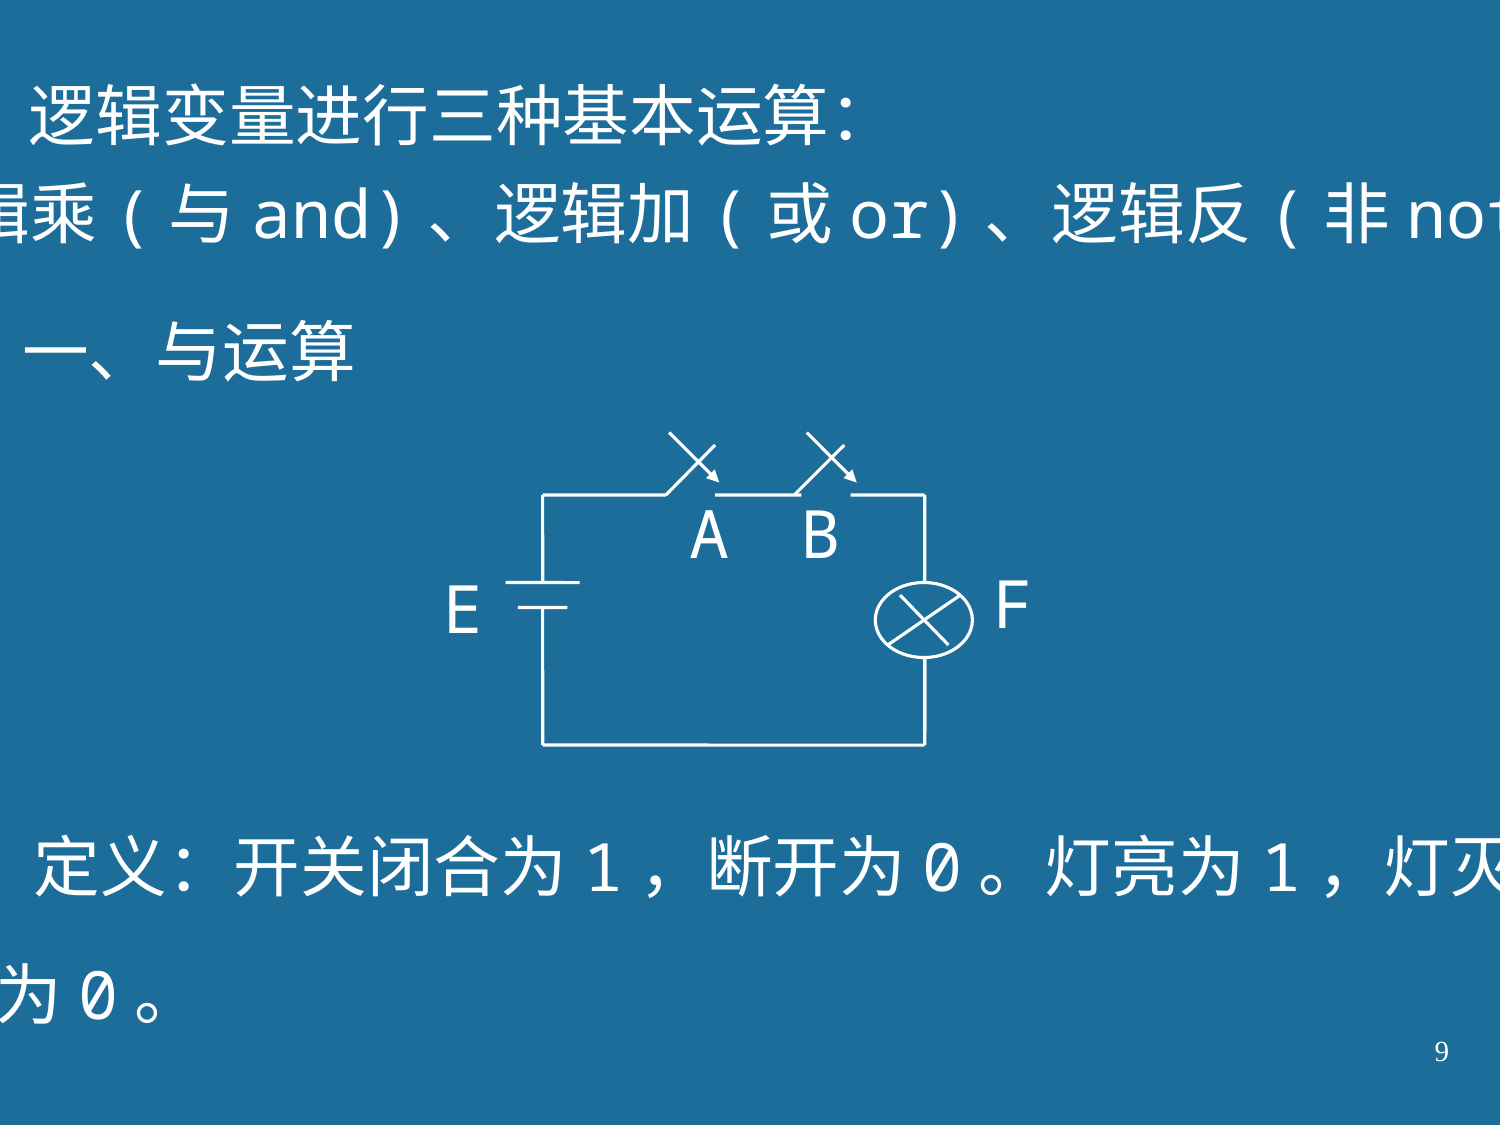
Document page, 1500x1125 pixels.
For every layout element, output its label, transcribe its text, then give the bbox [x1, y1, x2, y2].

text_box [431, 432, 1046, 746]
slide_number 9 [1151, 1049, 1465, 1100]
text_box 逻辑变量进行三种基本运算： [14, 66, 912, 161]
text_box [0, 817, 1475, 1041]
text_box 逻辑乘(与and)、逻辑加(或or)、逻辑反(非not) [0, 164, 1500, 260]
text_box 一、与运算 [7, 302, 371, 398]
